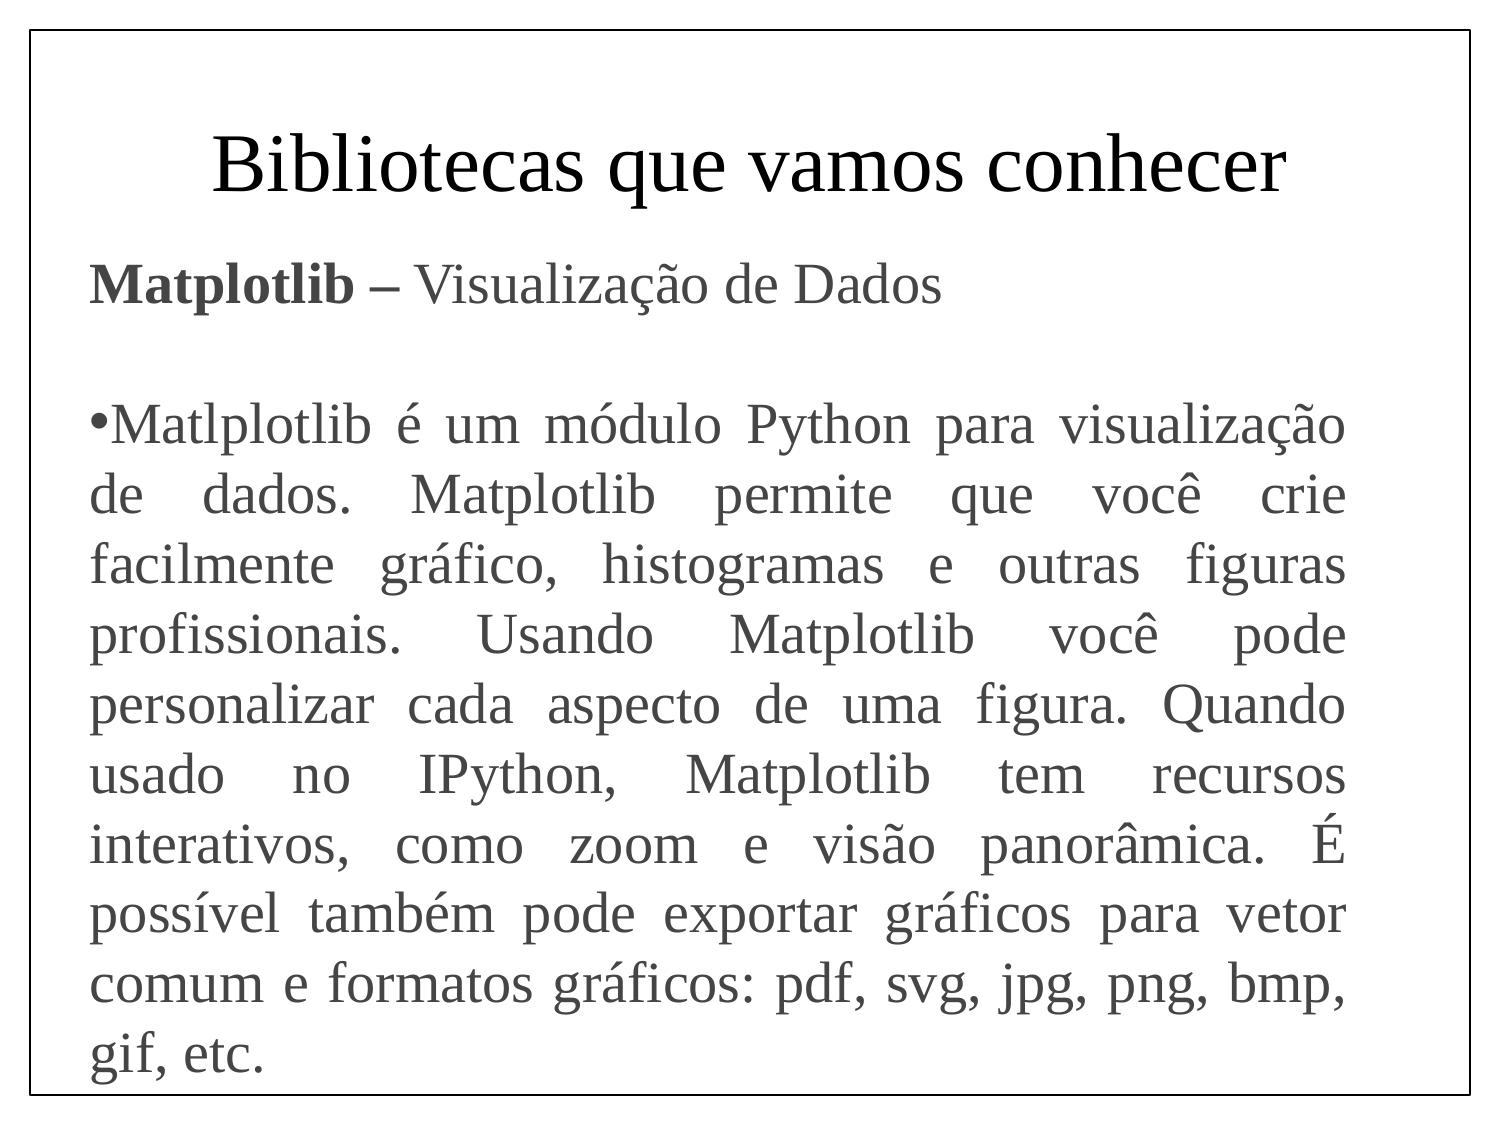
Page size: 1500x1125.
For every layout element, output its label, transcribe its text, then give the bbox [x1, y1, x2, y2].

text_box Matplotlib – Visualização de Dados Matlplotlib é um módulo Python para visualização de dados. Matplotlib permite que você crie facilmente gráfico, histogramas e outras figuras profissionais. Usando Matplotlib você pode personalizar cada aspecto de uma figura. Quando usado no IPython, Matplotlib tem recursos interativos, como zoom e visão panorâmica. É possível também pode exportar gráficos para vetor comum e formatos gráficos: pdf, svg, jpg, png, bmp, gif, etc. [74, 237, 1363, 1092]
text_box Bibliotecas que vamos conhecer [137, 100, 1363, 215]
